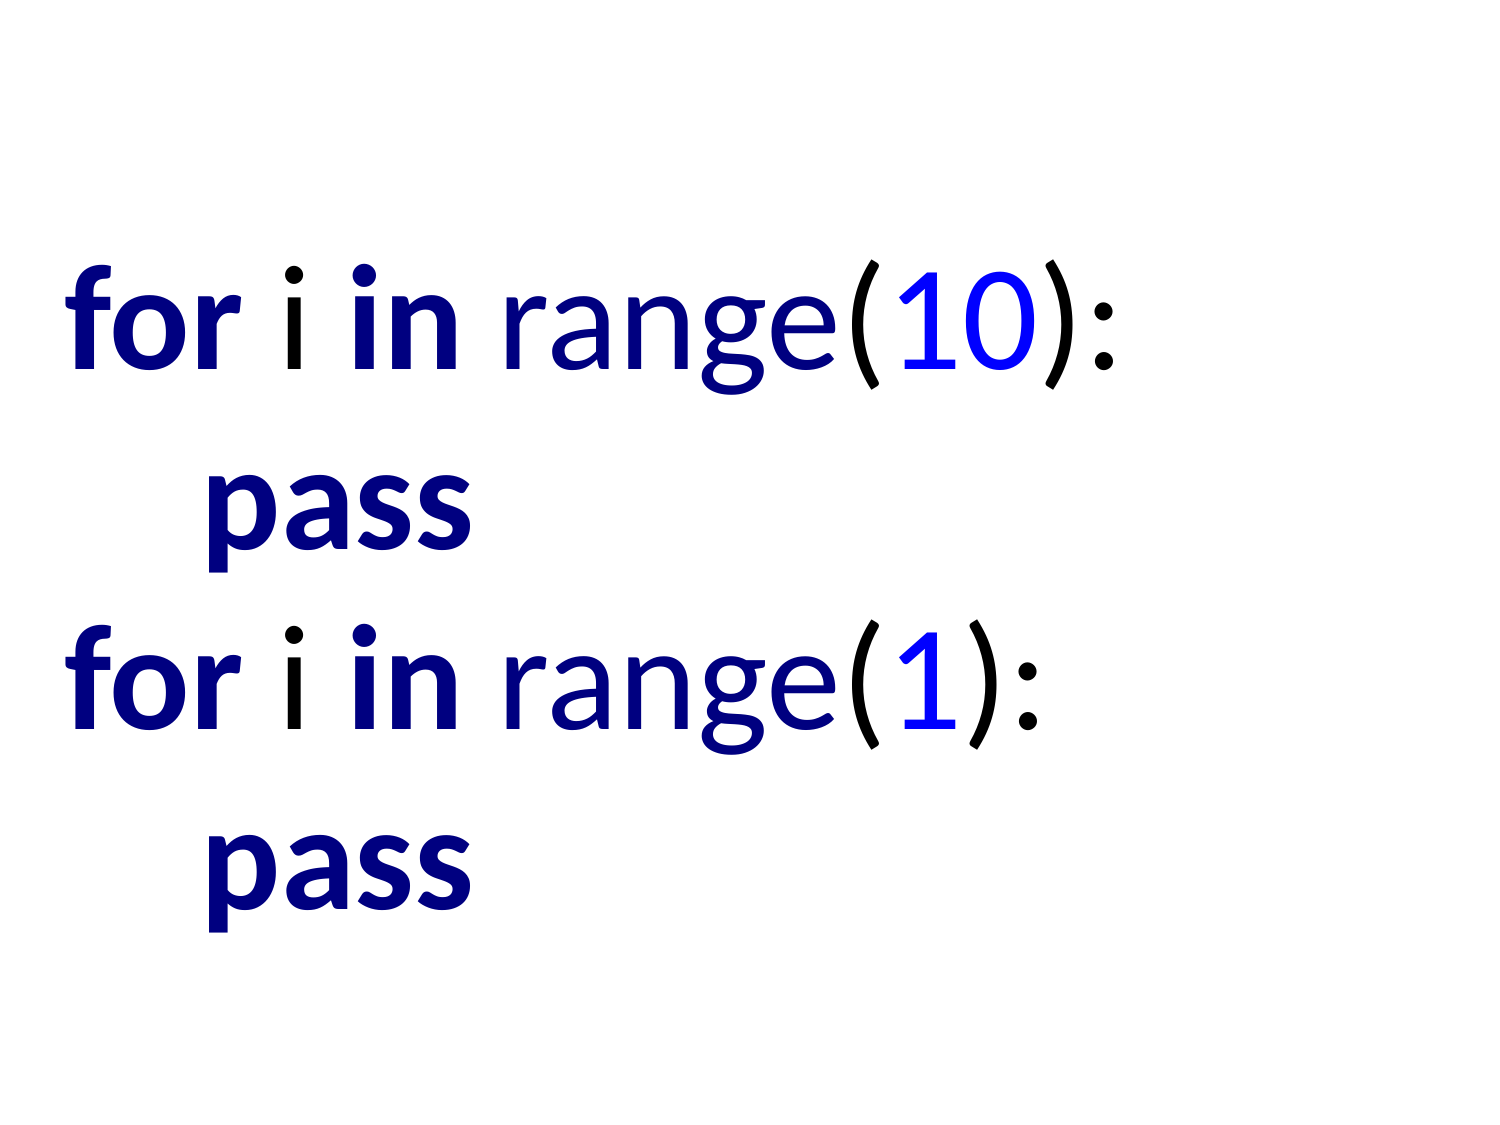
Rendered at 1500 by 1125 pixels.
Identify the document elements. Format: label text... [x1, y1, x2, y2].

text_box for i in range(10): pass for i in range(1): pass [49, 212, 1488, 1125]
